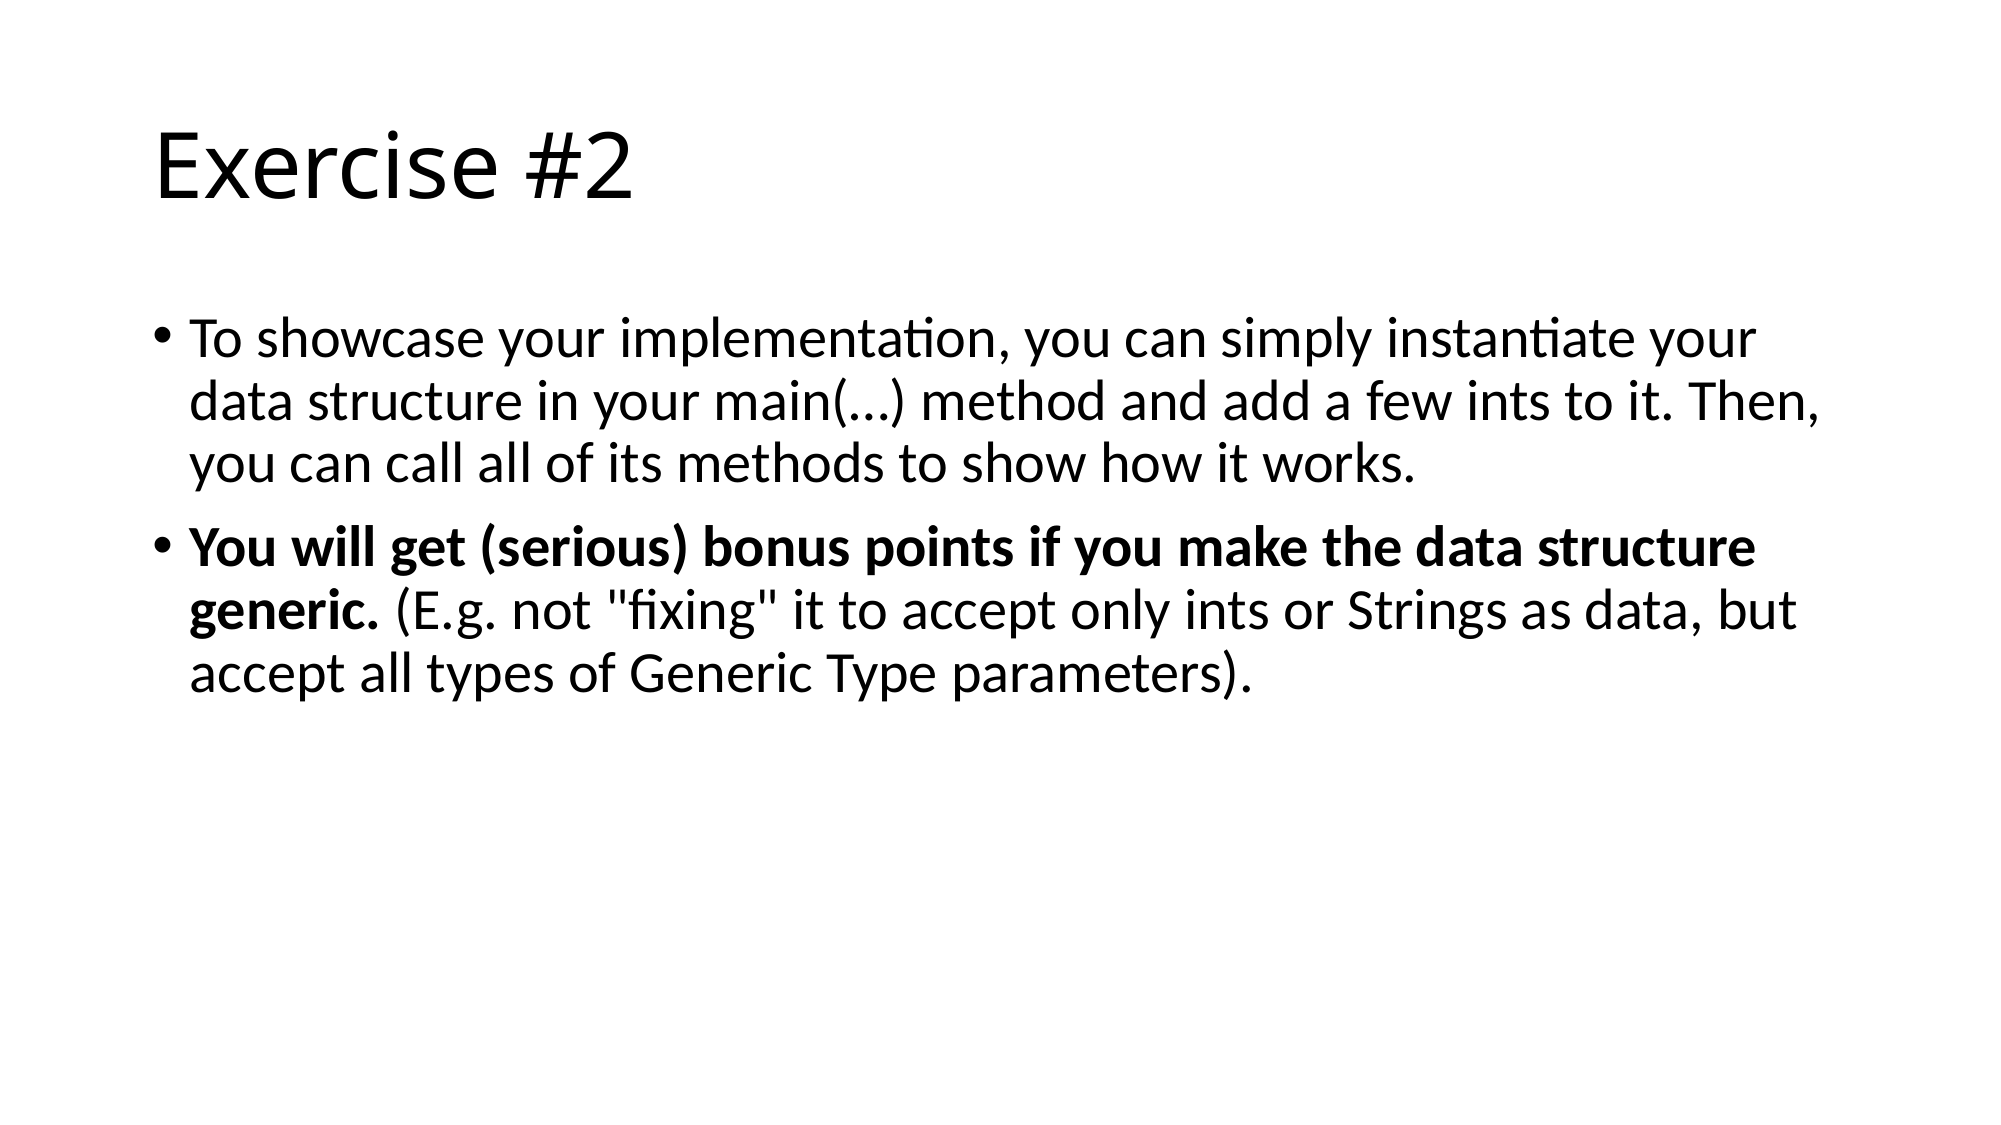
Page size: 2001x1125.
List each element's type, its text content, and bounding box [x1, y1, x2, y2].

list To showcase your implementation, you can simply instantiate your data structure in your main(…) method and add a few ints to it. Then, you can call all of its methods to show how it works. You will get (serious) bonus points if you make the data structure generic. (E.g. not "fixing" it to accept only ints or Strings as data, but accept all types of Generic Type parameters). [137, 299, 1863, 1103]
title Exercise #2 [137, 59, 1863, 278]
